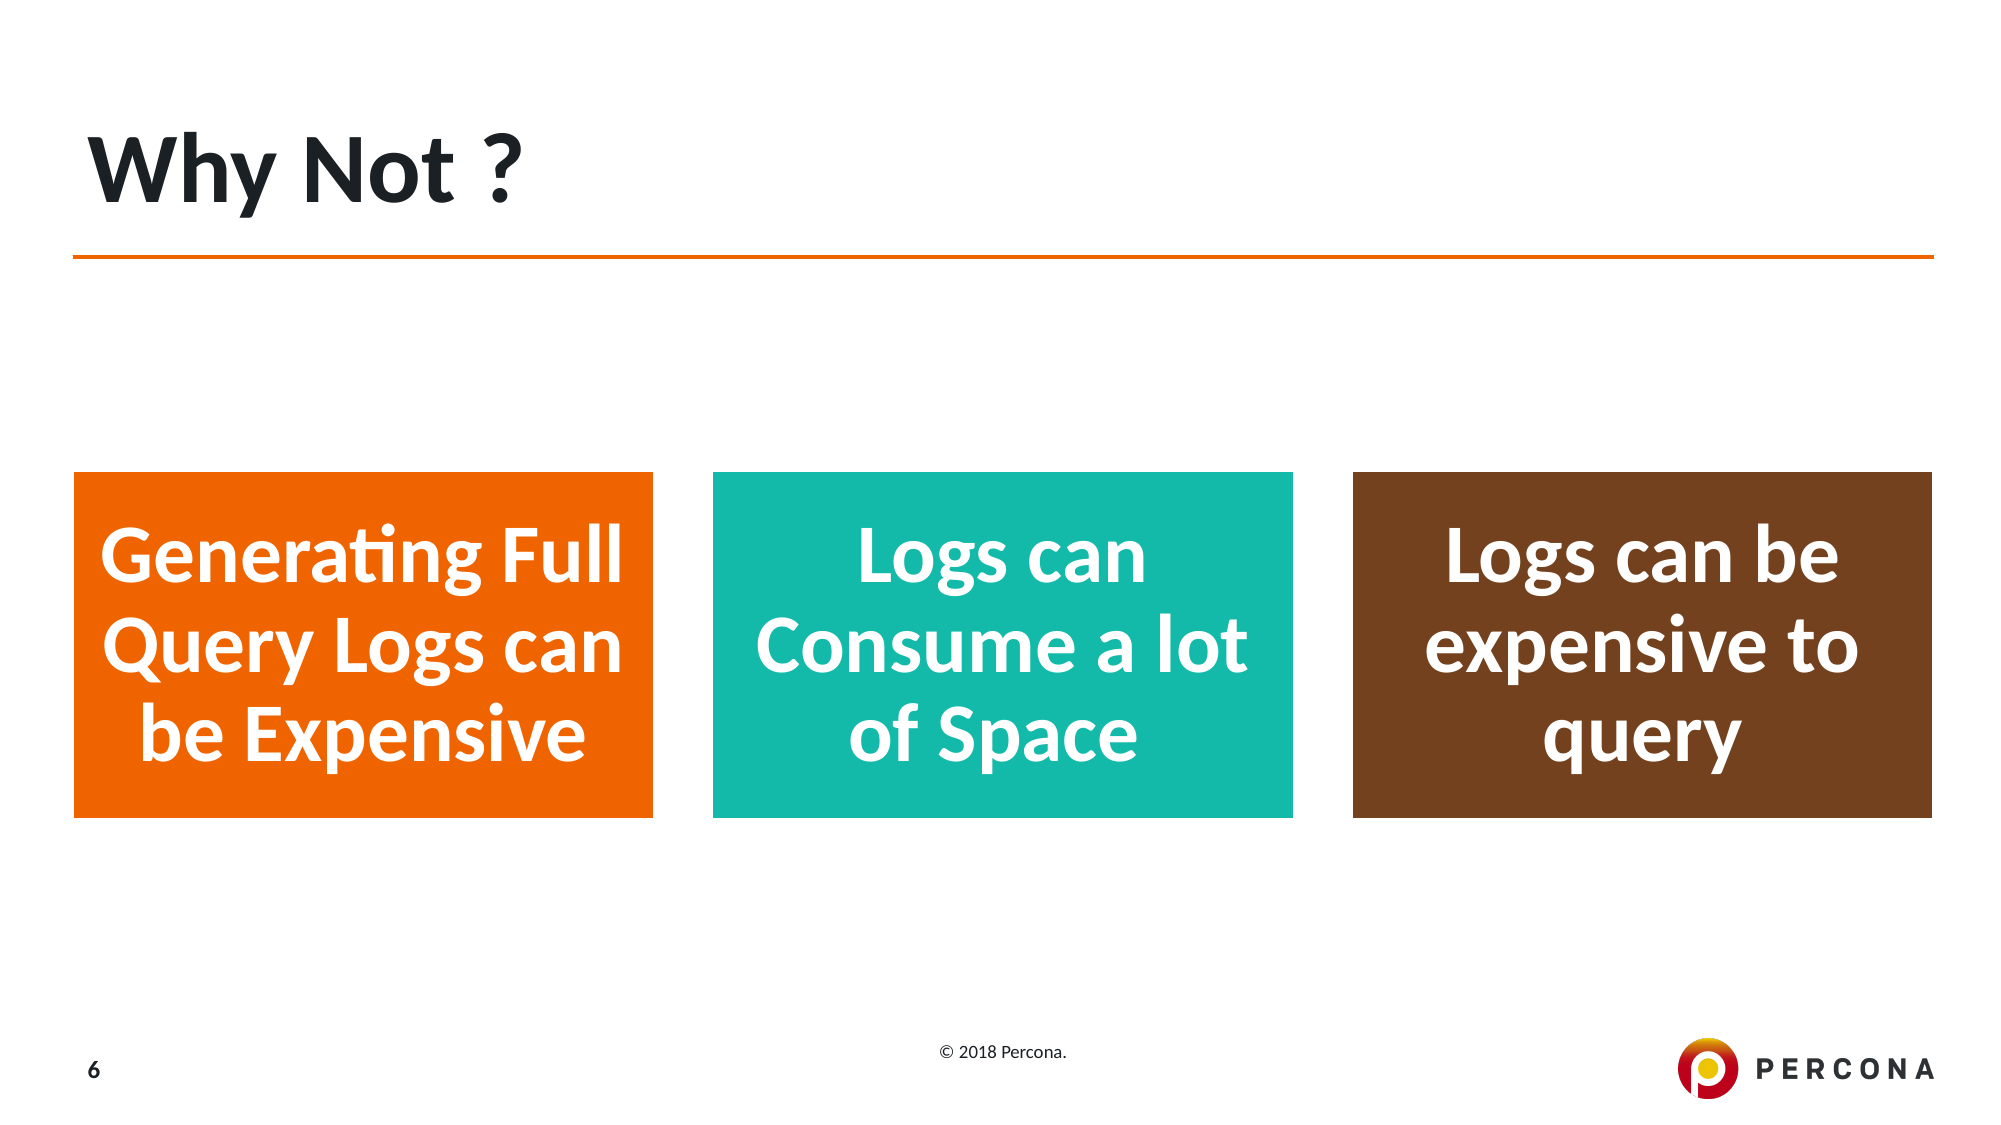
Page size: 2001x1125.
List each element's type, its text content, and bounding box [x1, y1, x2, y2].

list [72, 281, 1934, 1008]
title Why Not ? [72, 40, 1934, 232]
picture [1678, 1038, 1934, 1099]
